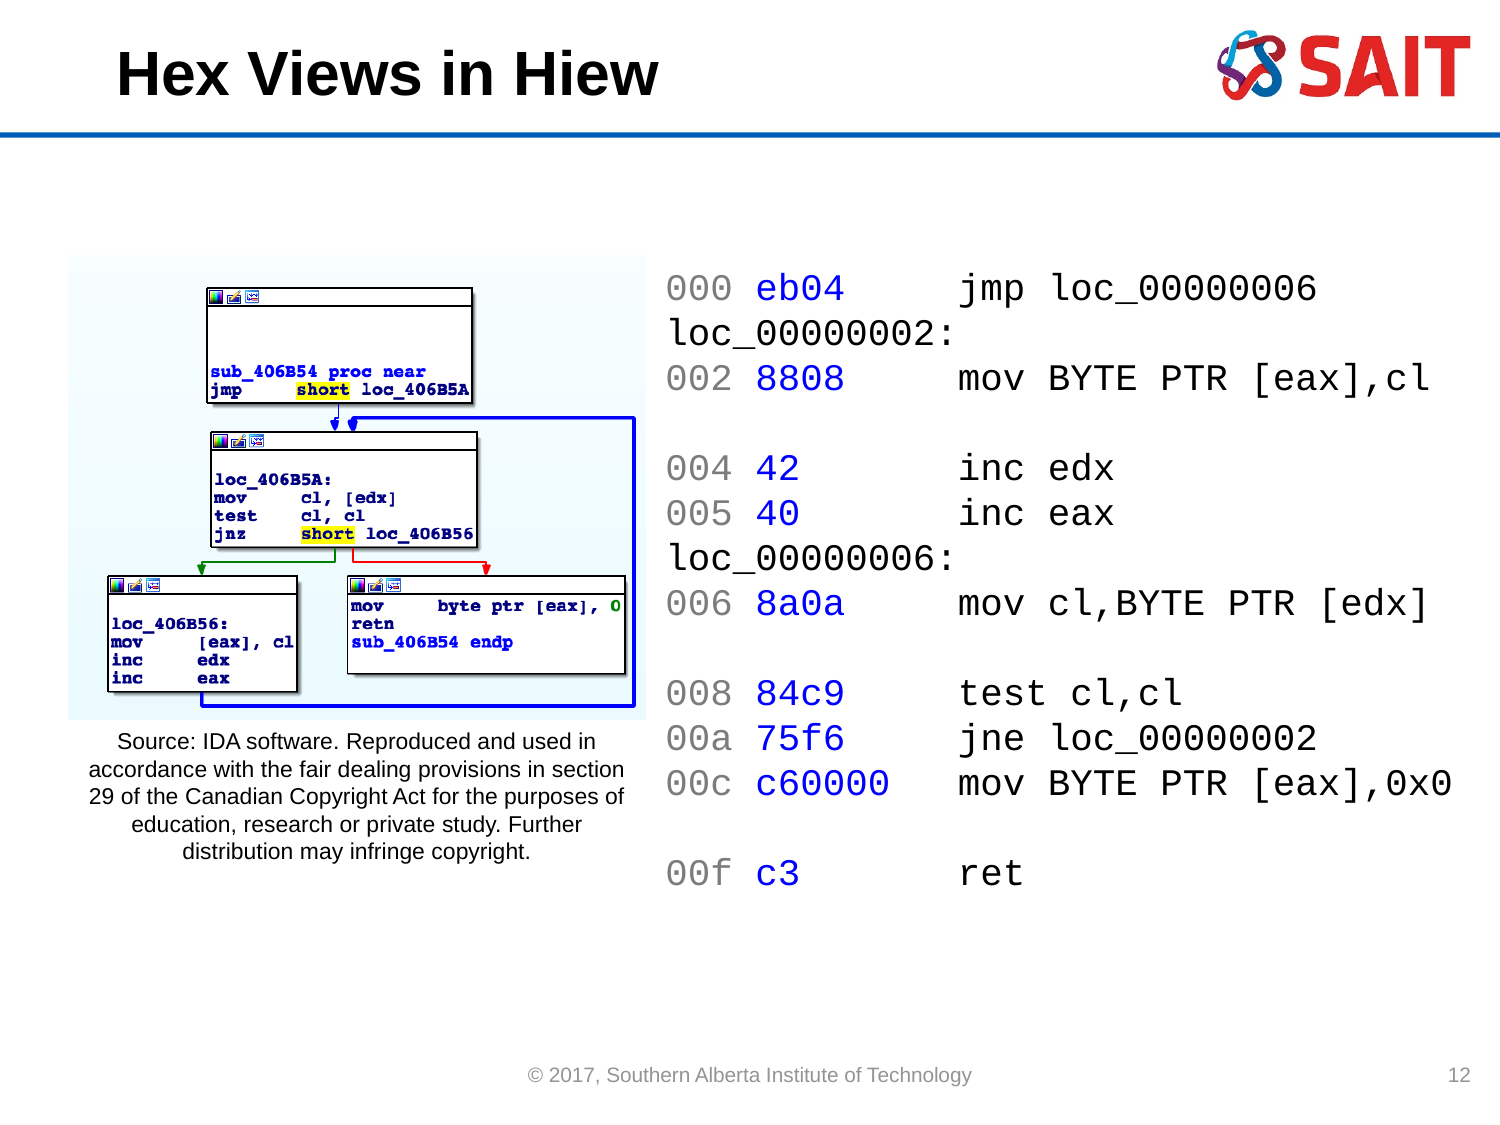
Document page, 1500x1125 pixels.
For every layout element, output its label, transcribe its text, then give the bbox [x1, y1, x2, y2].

text_box Source: IDA software. Reproduced and used in accordance with the fair dealing provisions in section 29 of the Canadian Copyright Act for the purposes of education, research or private study. Further distribution may infringe copyright. [68, 725, 646, 872]
title Hex Views in Hiew [101, 25, 1200, 129]
text_box 000 eb04 jmp loc_00000006 loc_00000002: 002 8808 mov BYTE PTR [eax],cl 004 42 inc edx 005 40 inc eax loc_00000006: 006 8a0a mov cl,BYTE PTR [edx] 008 84c9 test cl,cl 00a 75f6 jne loc_00000002 00c c60000 mov BYTE PTR [eax],0x0 00f c3 ret [650, 255, 1500, 901]
picture [68, 255, 646, 720]
picture [1187, 0, 1500, 130]
